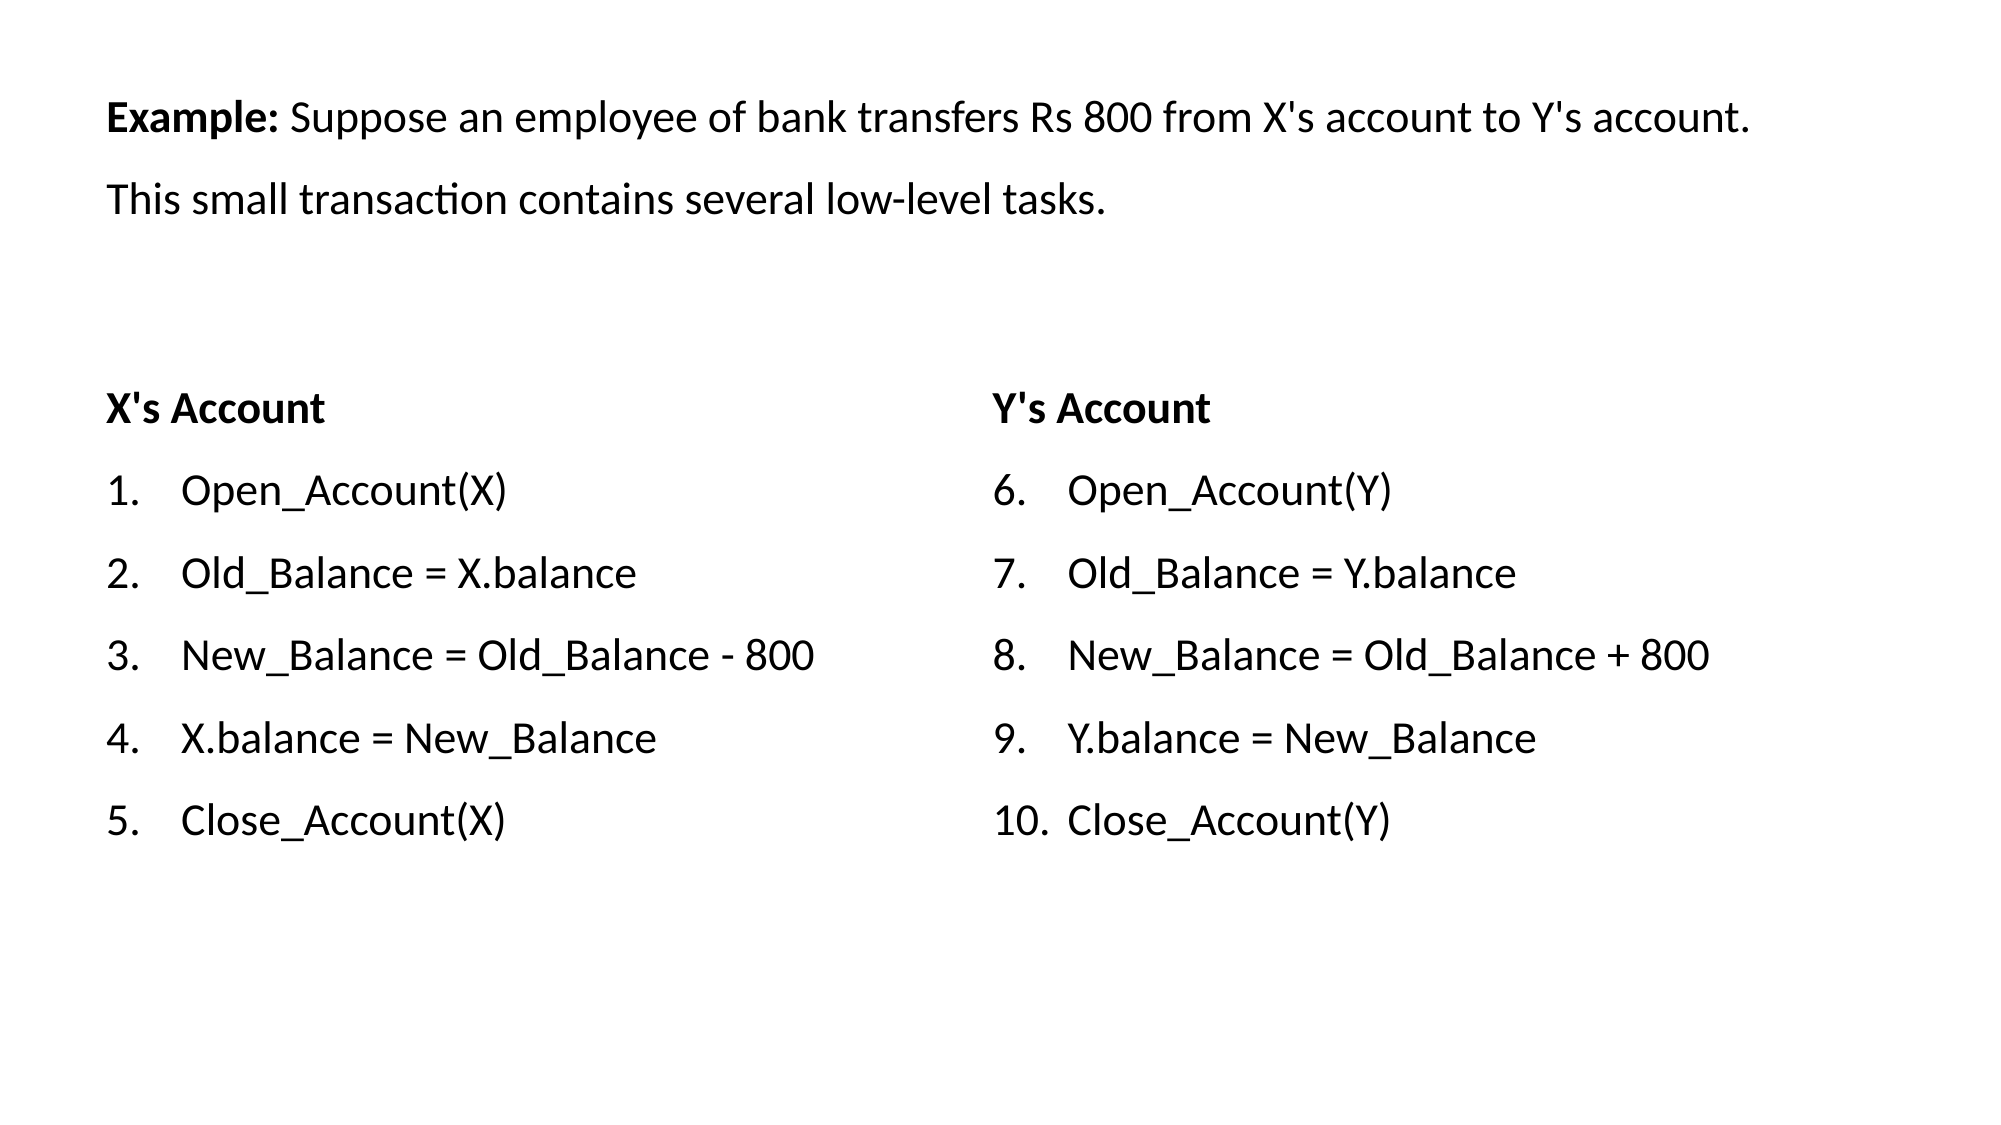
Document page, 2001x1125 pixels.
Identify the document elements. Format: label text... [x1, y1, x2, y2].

text_box Example: Suppose an employee of bank transfers Rs 800 from X's account to Y's account. This small transaction contains several low-level tasks. [91, 51, 1862, 232]
text_box X's Account Open_Account(X) Old_Balance = X.balance New_Balance = Old_Balance - 800 X.balance = New_Balance Close_Account(X) Y's Account Open_Account(Y) Old_Balance = Y.balance New_Balance = Old_Balance + 800 Y.balance = New_Balance Close_Account(Y) [91, 342, 1894, 902]
